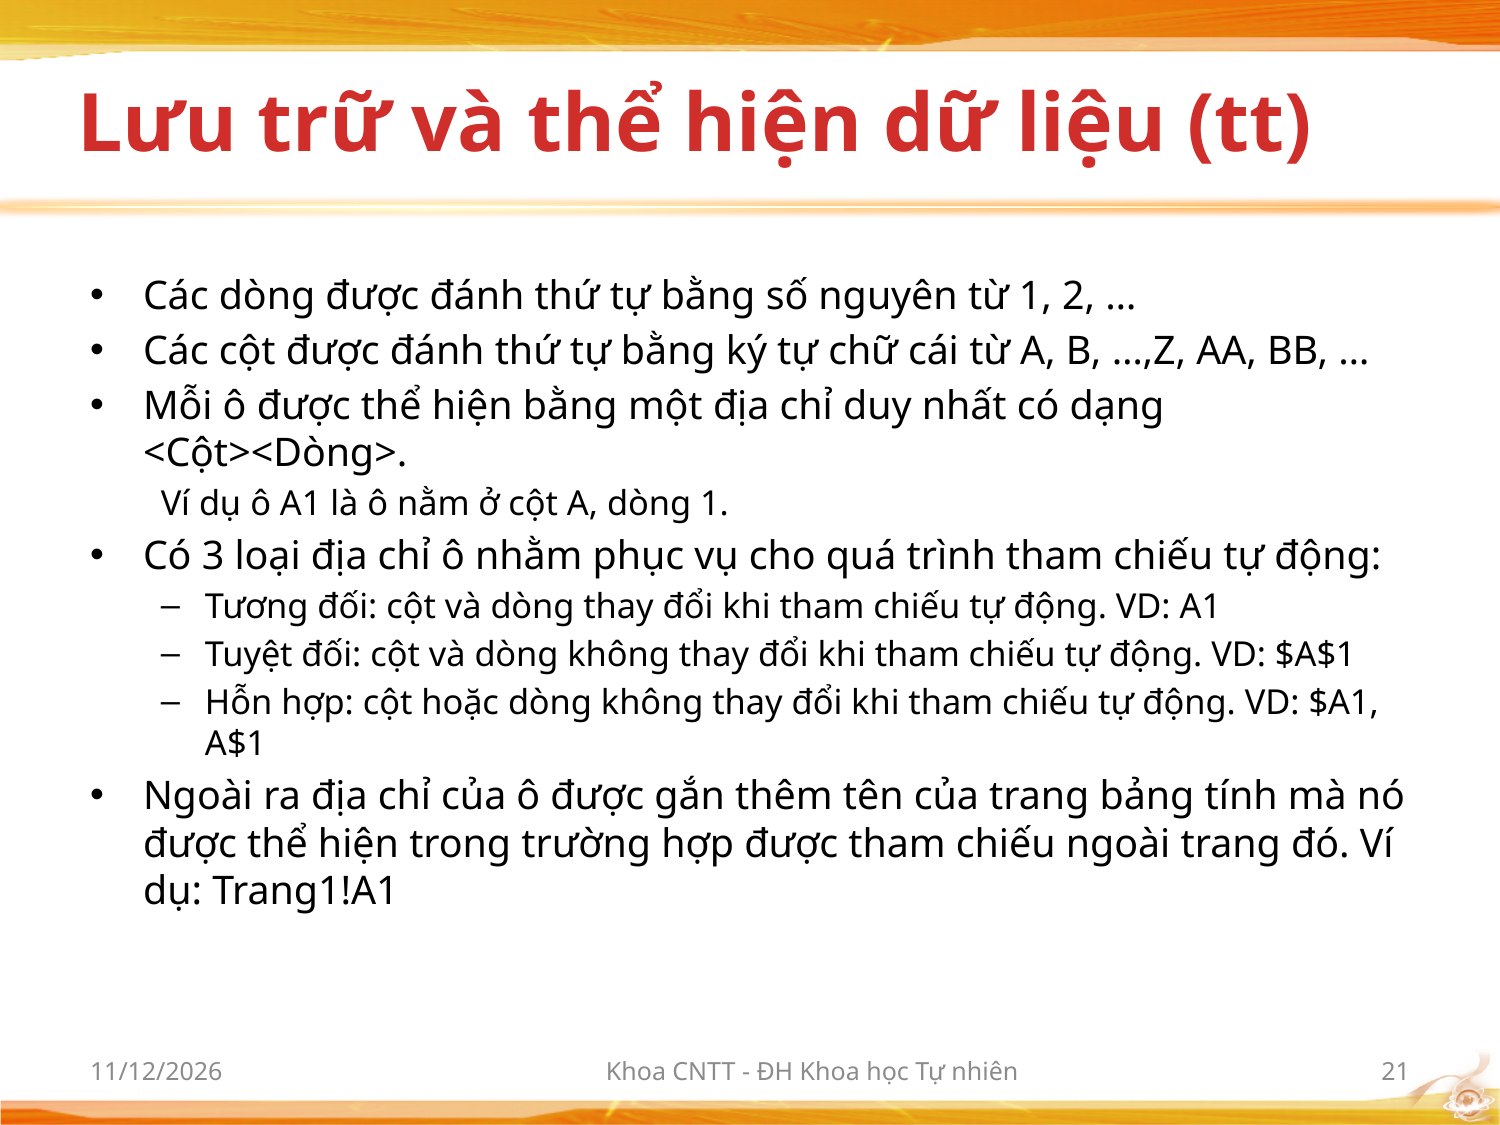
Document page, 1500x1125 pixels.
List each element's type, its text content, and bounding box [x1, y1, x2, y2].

picture [2, 1088, 1399, 1124]
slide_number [75, 1042, 238, 1103]
footer Khoa CNTT - ĐH Khoa học Tự nhiên [312, 1042, 1313, 1103]
slide_number 21 [1337, 1042, 1425, 1103]
title Lưu trữ và thể hiện dữ liệu (tt) [62, 24, 1475, 213]
list Các dòng được đánh thứ tự bằng số nguyên từ 1, 2, … Các cột được đánh thứ tự bằng ký tự chữ cái từ A, B, …,Z, AA, BB, … Mỗi ô được thể hiện bằng một địa chỉ duy nhất có dạng <Cột><Dòng>. Ví dụ ô A1 là ô nằm ở cột A, dòng 1. Có 3 loại địa chỉ ô nhằm phục vụ cho quá trình tham chiếu tự động: Tương đối: cột và dòng thay đổi khi tham chiếu tự động. VD: A1 Tuyệt đối: cột và dòng không thay đổi khi tham chiếu tự động. VD: $A$1 Hỗn hợp: cột hoặc dòng không thay đổi khi tham chiếu tự động. VD: $A1, A$1 Ngoài ra địa chỉ của ô được gắn thêm tên của trang bảng tính mà nó được thể hiện trong trường hợp được tham chiếu ngoài trang đó. Ví dụ: Trang1!A1 [75, 262, 1425, 1005]
picture [0, 0, 1500, 63]
